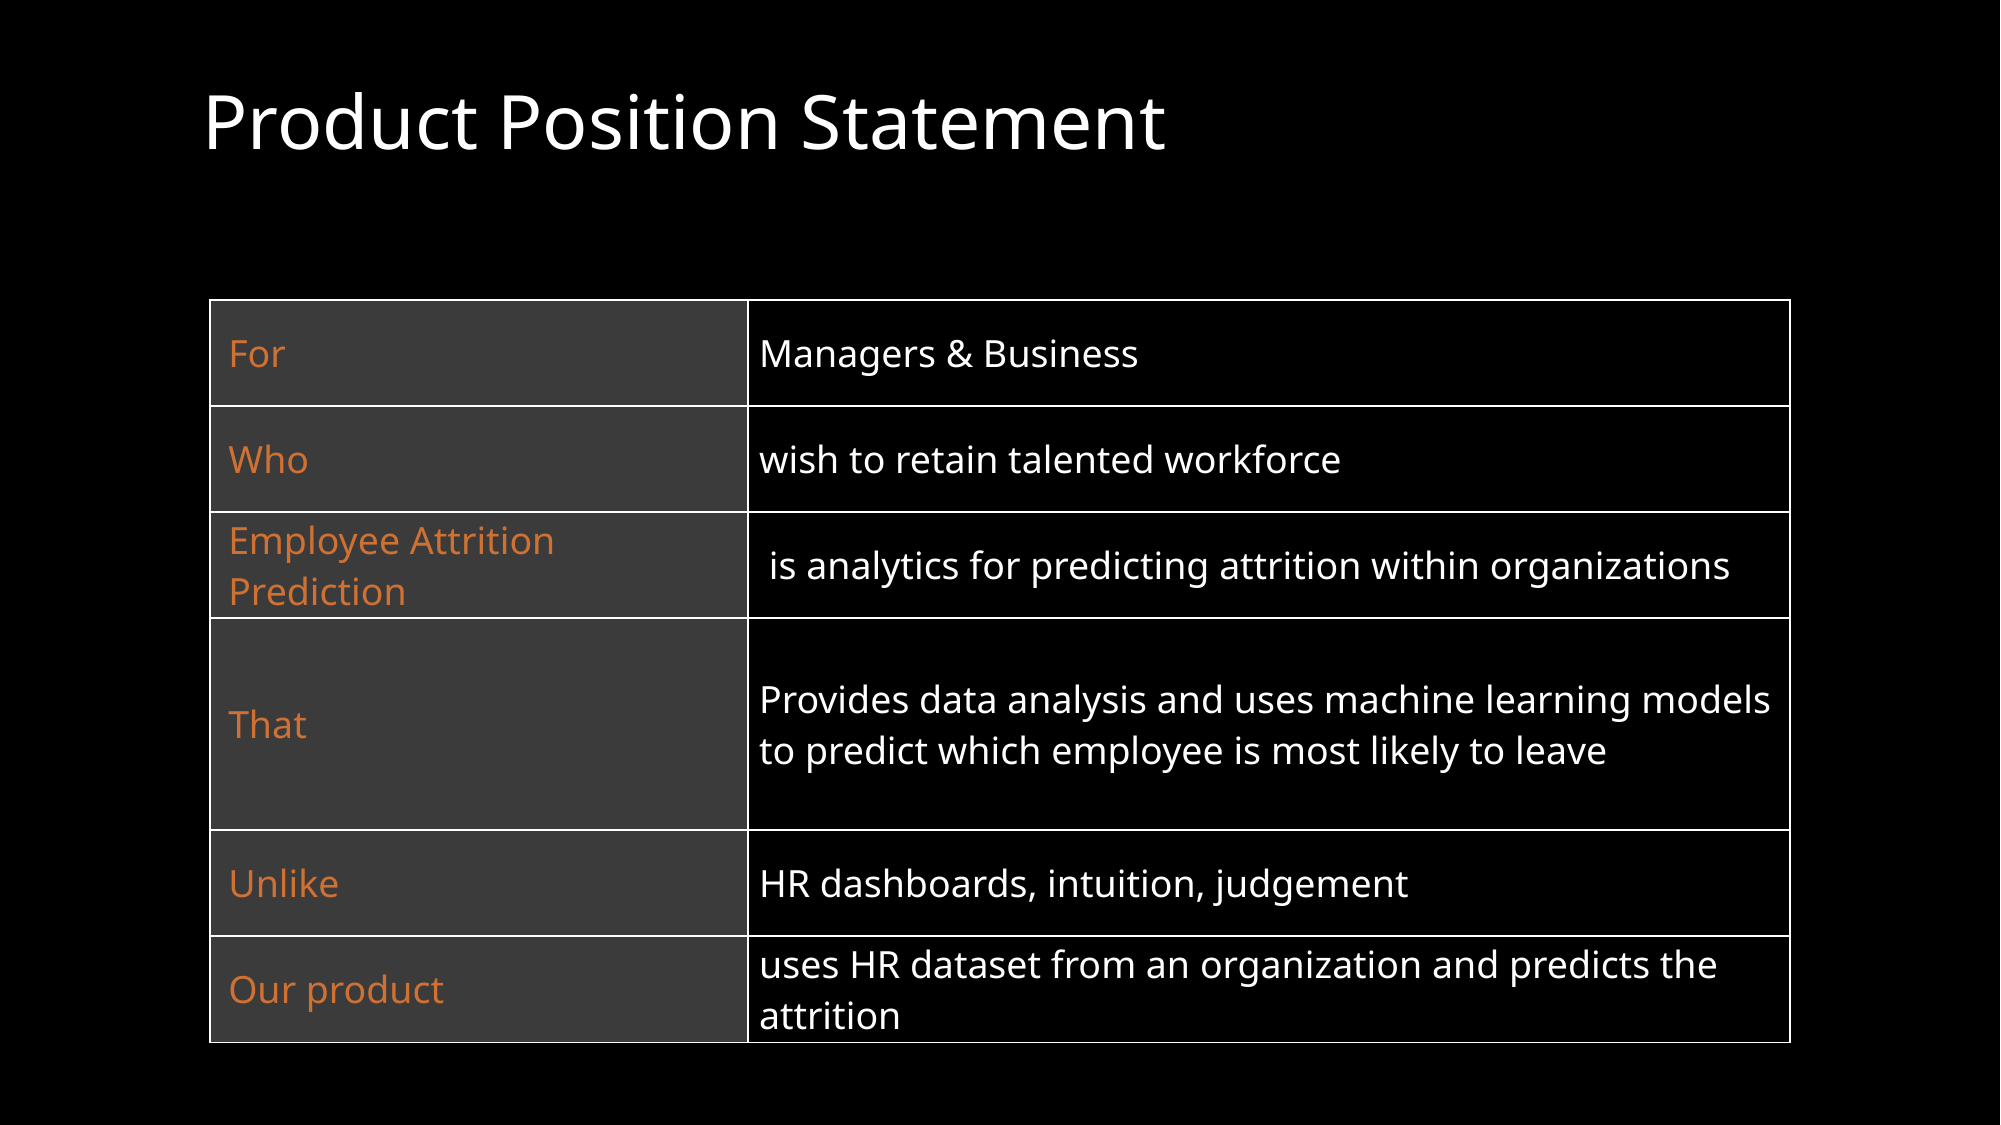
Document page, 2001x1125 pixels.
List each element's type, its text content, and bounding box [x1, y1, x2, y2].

table_cell uses HR dataset from an organization and predicts the attrition [749, 937, 1789, 1042]
table_cell wish to retain talented workforce [749, 407, 1789, 511]
table_cell Unlike [211, 831, 747, 935]
table_cell Provides data analysis and uses machine learning models to predict which employee is most likely to leave [749, 619, 1789, 829]
table_cell HR dashboards, intuition, judgement [749, 831, 1789, 935]
table_cell Who [211, 407, 747, 511]
table_cell Employee Attrition Prediction [211, 513, 747, 617]
title Product Position Statement [187, 10, 1813, 229]
table_header For [211, 301, 747, 405]
table_cell is analytics for predicting attrition within organizations [749, 513, 1789, 617]
table_header Managers & Business [749, 301, 1789, 405]
table_cell That [211, 619, 747, 829]
table_cell Our product [211, 937, 747, 1042]
